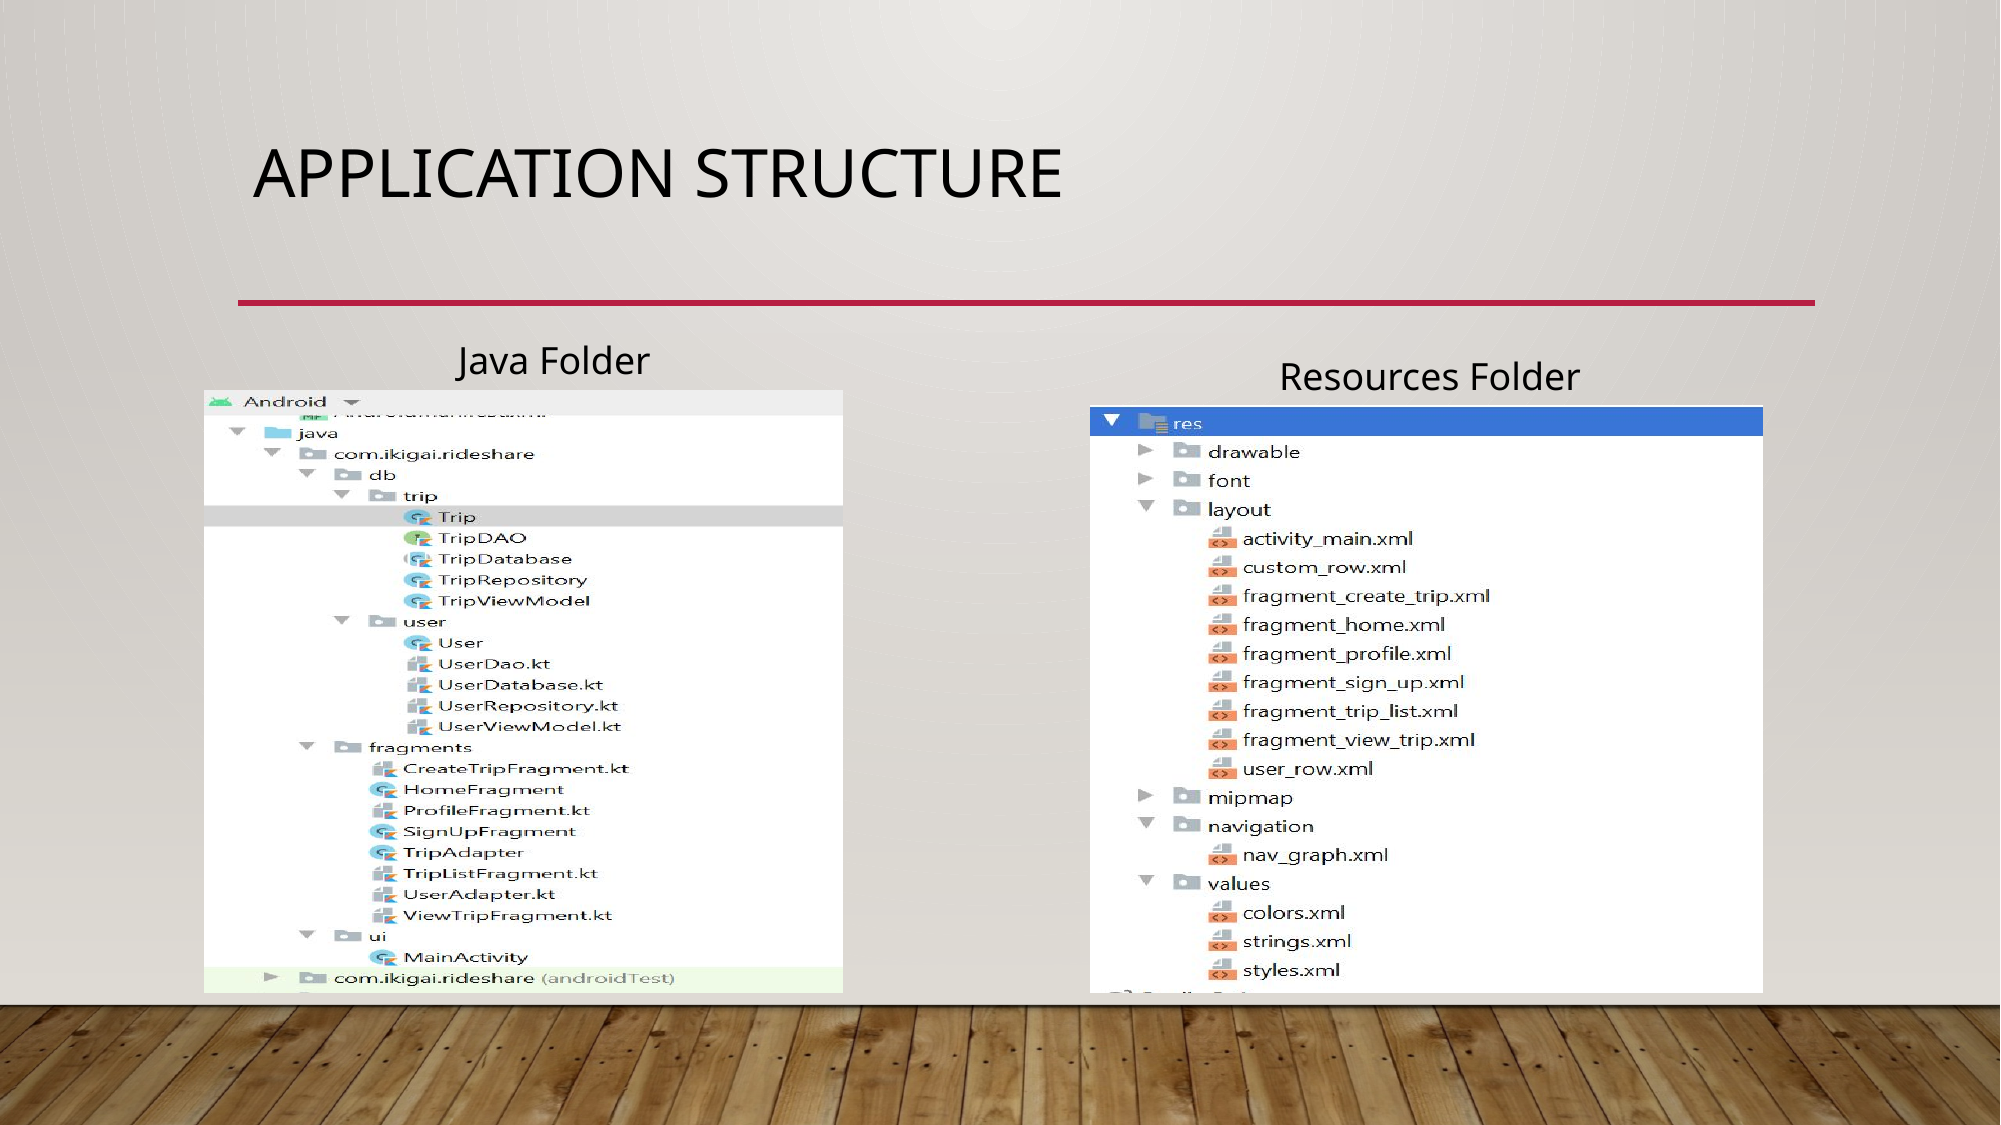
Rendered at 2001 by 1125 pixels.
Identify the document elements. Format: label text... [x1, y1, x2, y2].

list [203, 390, 844, 994]
text_box Resources Folder [1264, 345, 1596, 405]
picture [1090, 405, 1763, 994]
text_box Java Folder [443, 329, 666, 390]
picture [0, 1005, 2000, 1125]
title Application Structure [238, 131, 1814, 305]
